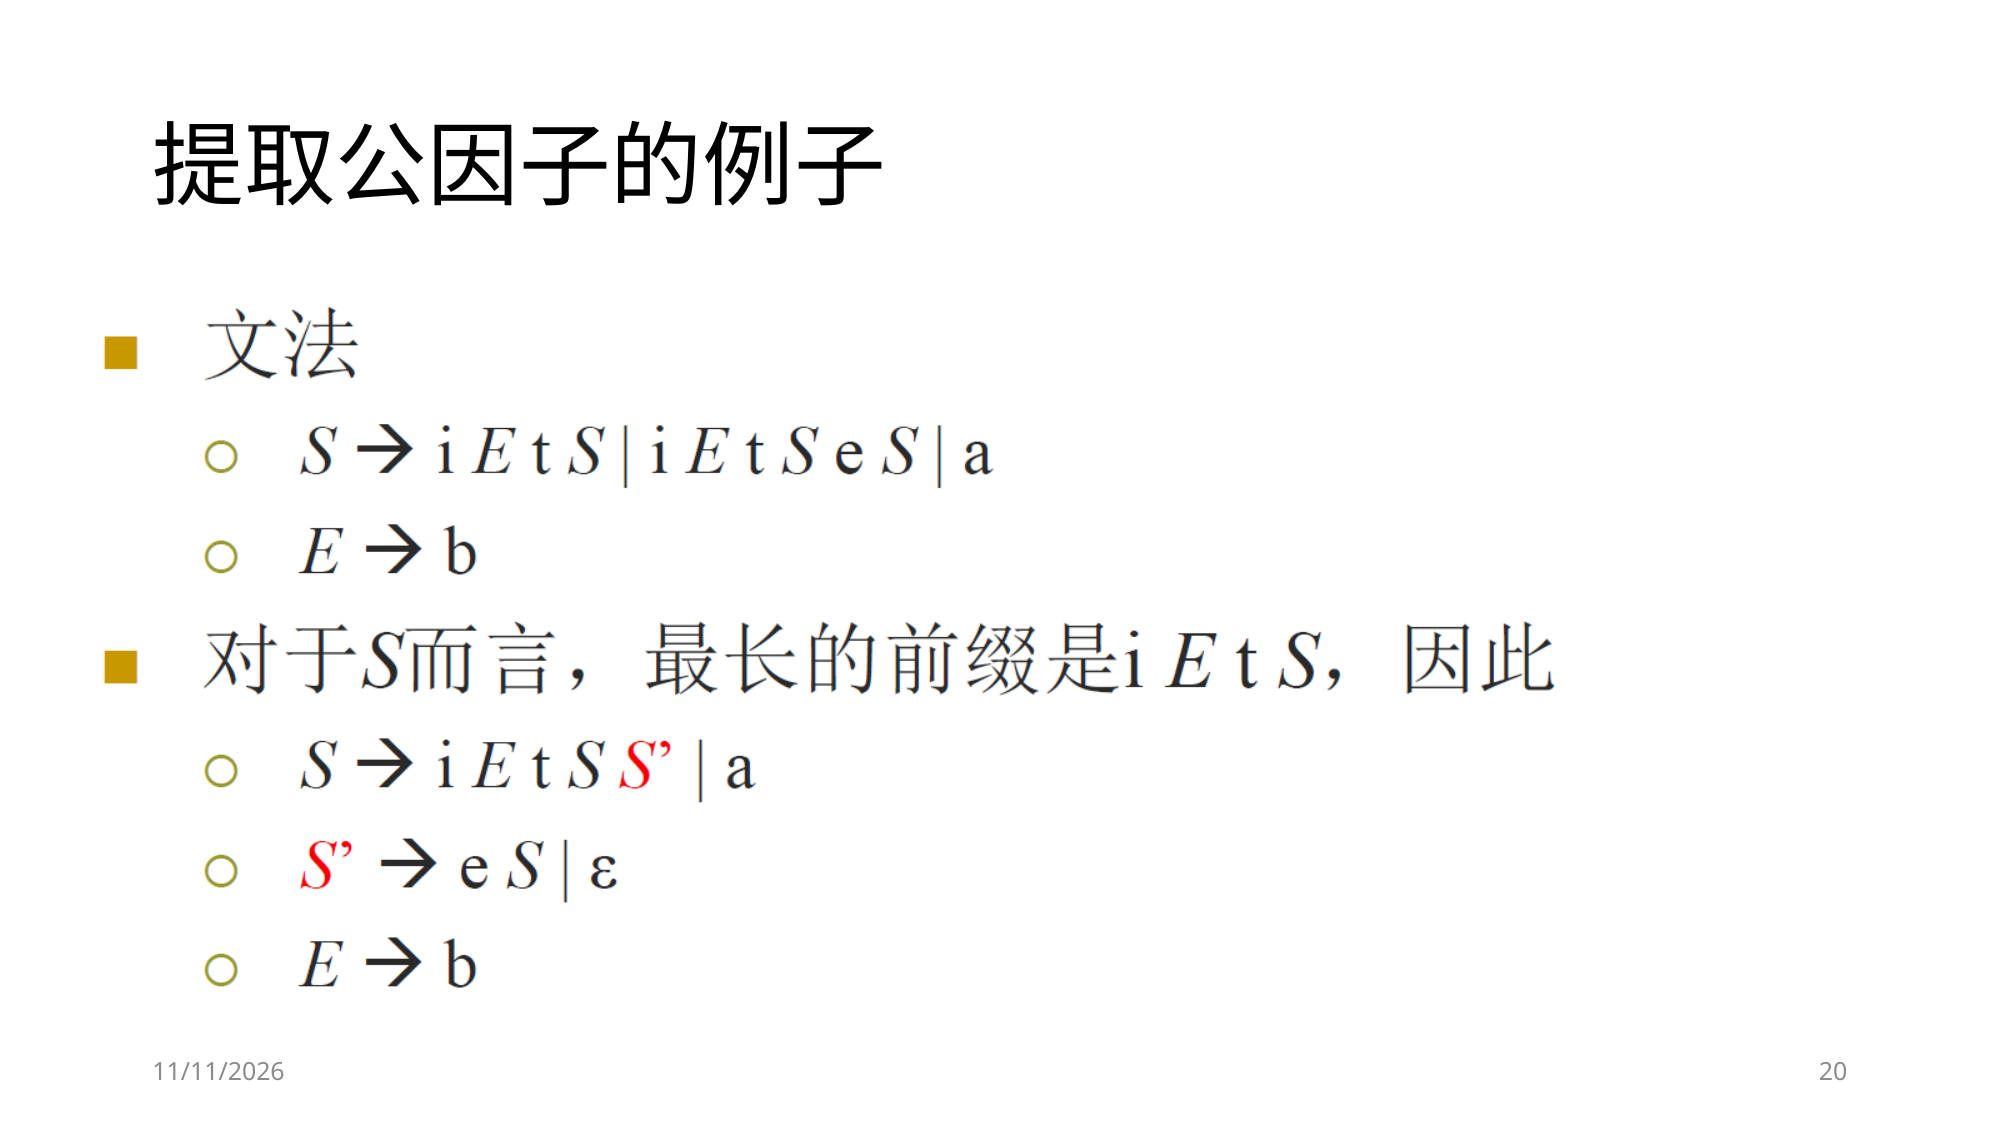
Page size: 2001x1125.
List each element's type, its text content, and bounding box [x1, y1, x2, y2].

picture [80, 264, 1663, 1043]
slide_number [137, 1043, 588, 1103]
title 提取公因子的例子 [137, 59, 1863, 278]
slide_number 20 [1412, 1042, 1863, 1103]
